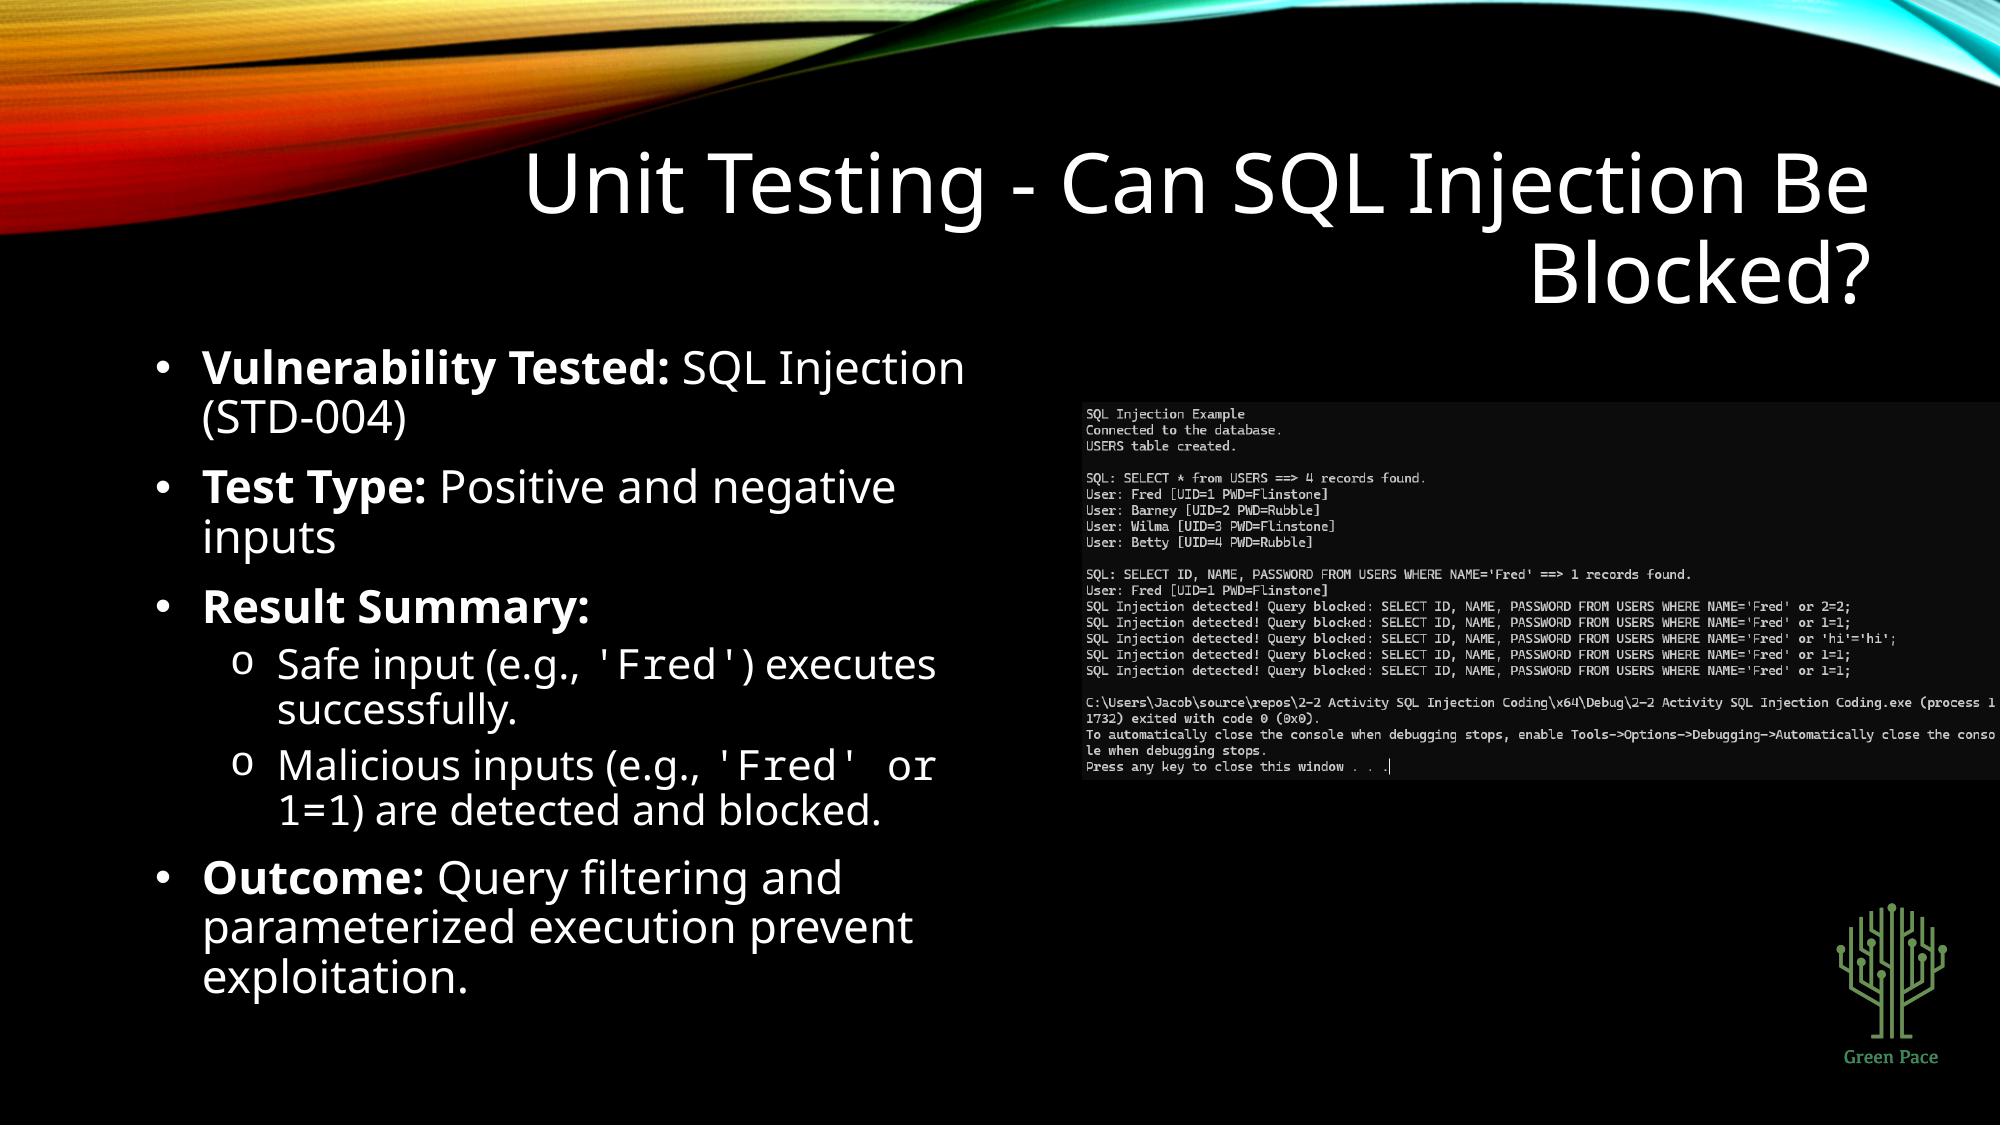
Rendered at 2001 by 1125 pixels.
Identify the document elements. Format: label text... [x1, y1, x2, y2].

title Unit Testing - Can SQL Injection Be Blocked? [474, 125, 1888, 338]
picture [0, 0, 2000, 237]
picture [1817, 892, 1964, 1082]
list Vulnerability Tested: SQL Injection (STD-004) Test Type: Positive and negative inputs Result Summary: Safe input (e.g., 'Fred') executes successfully. Malicious inputs (e.g., 'Fred' or 1=1) are detected and blocked. Outcome: Query filtering and parameterized execution prevent exploitation. [139, 337, 1059, 847]
picture [1082, 402, 2000, 781]
